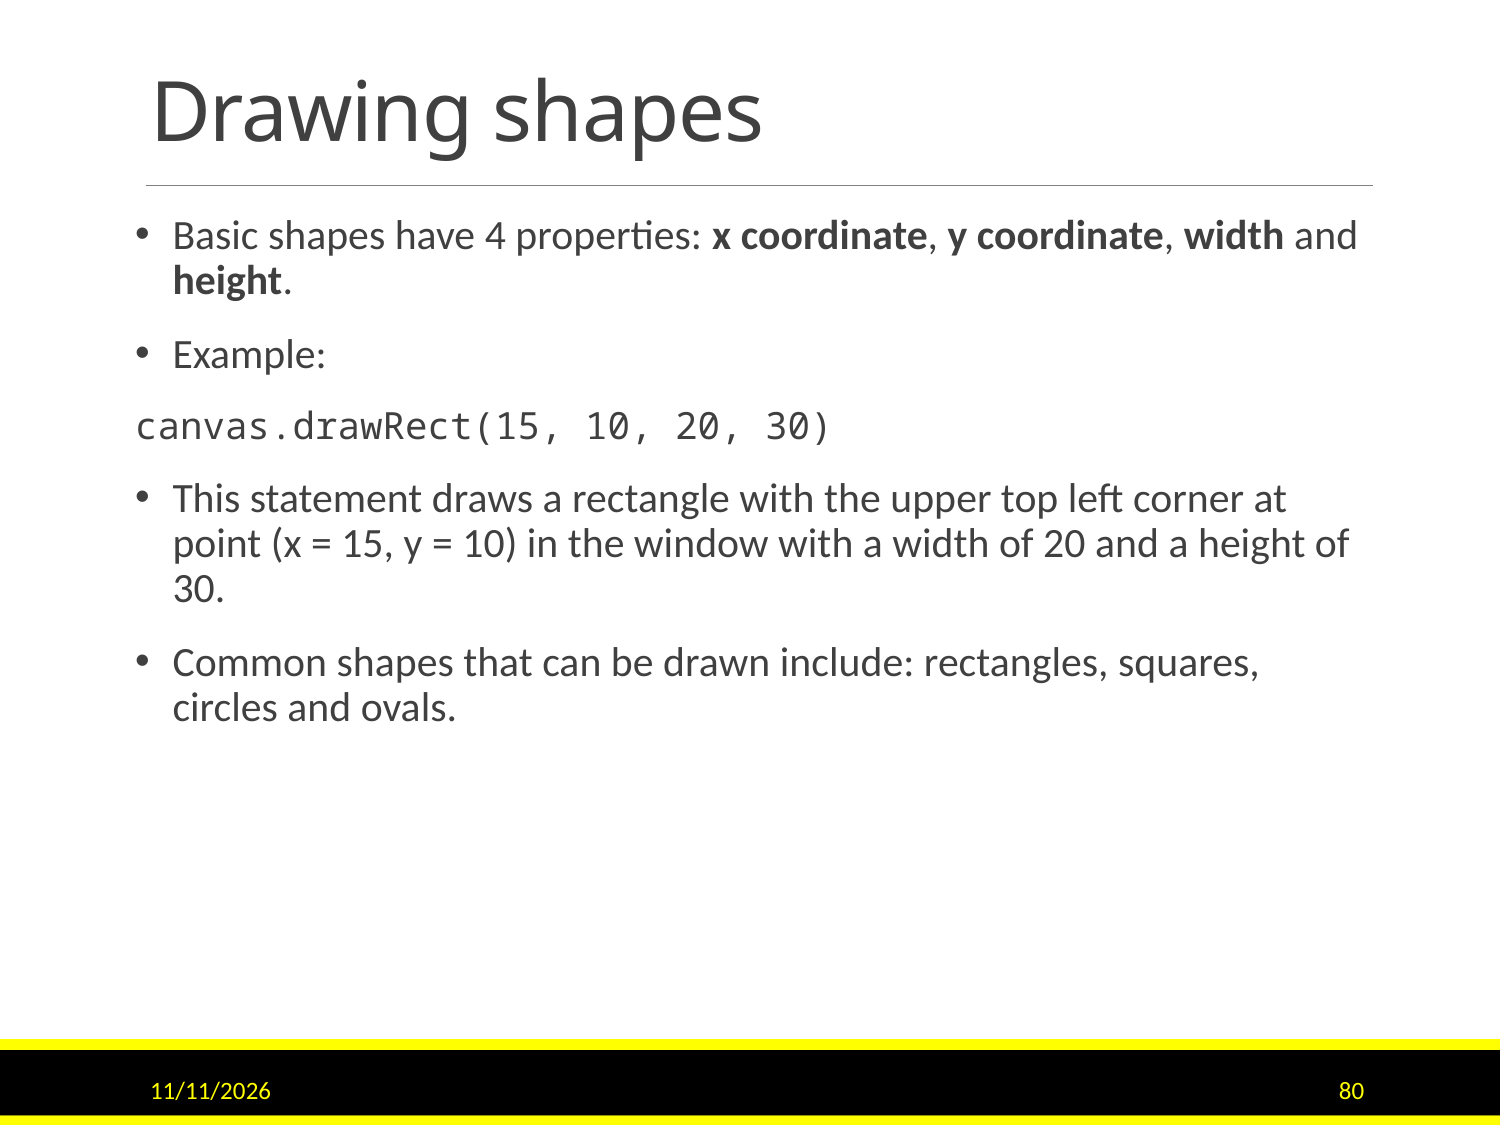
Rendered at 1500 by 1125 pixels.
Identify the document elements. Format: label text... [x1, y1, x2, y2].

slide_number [135, 1059, 440, 1120]
title Drawing shapes [135, 47, 1373, 167]
list Basic shapes have 4 properties: x coordinate, y coordinate, width and height. Example: canvas.drawRect(15, 10, 20, 30) This statement draws a rectangle with the upper top left corner at point (x = 15, y = 10) in the window with a width of 20 and a height of 30. Common shapes that can be drawn include: rectangles, squares, circles and ovals. [135, 205, 1373, 963]
slide_number 80 [1218, 1059, 1380, 1120]
